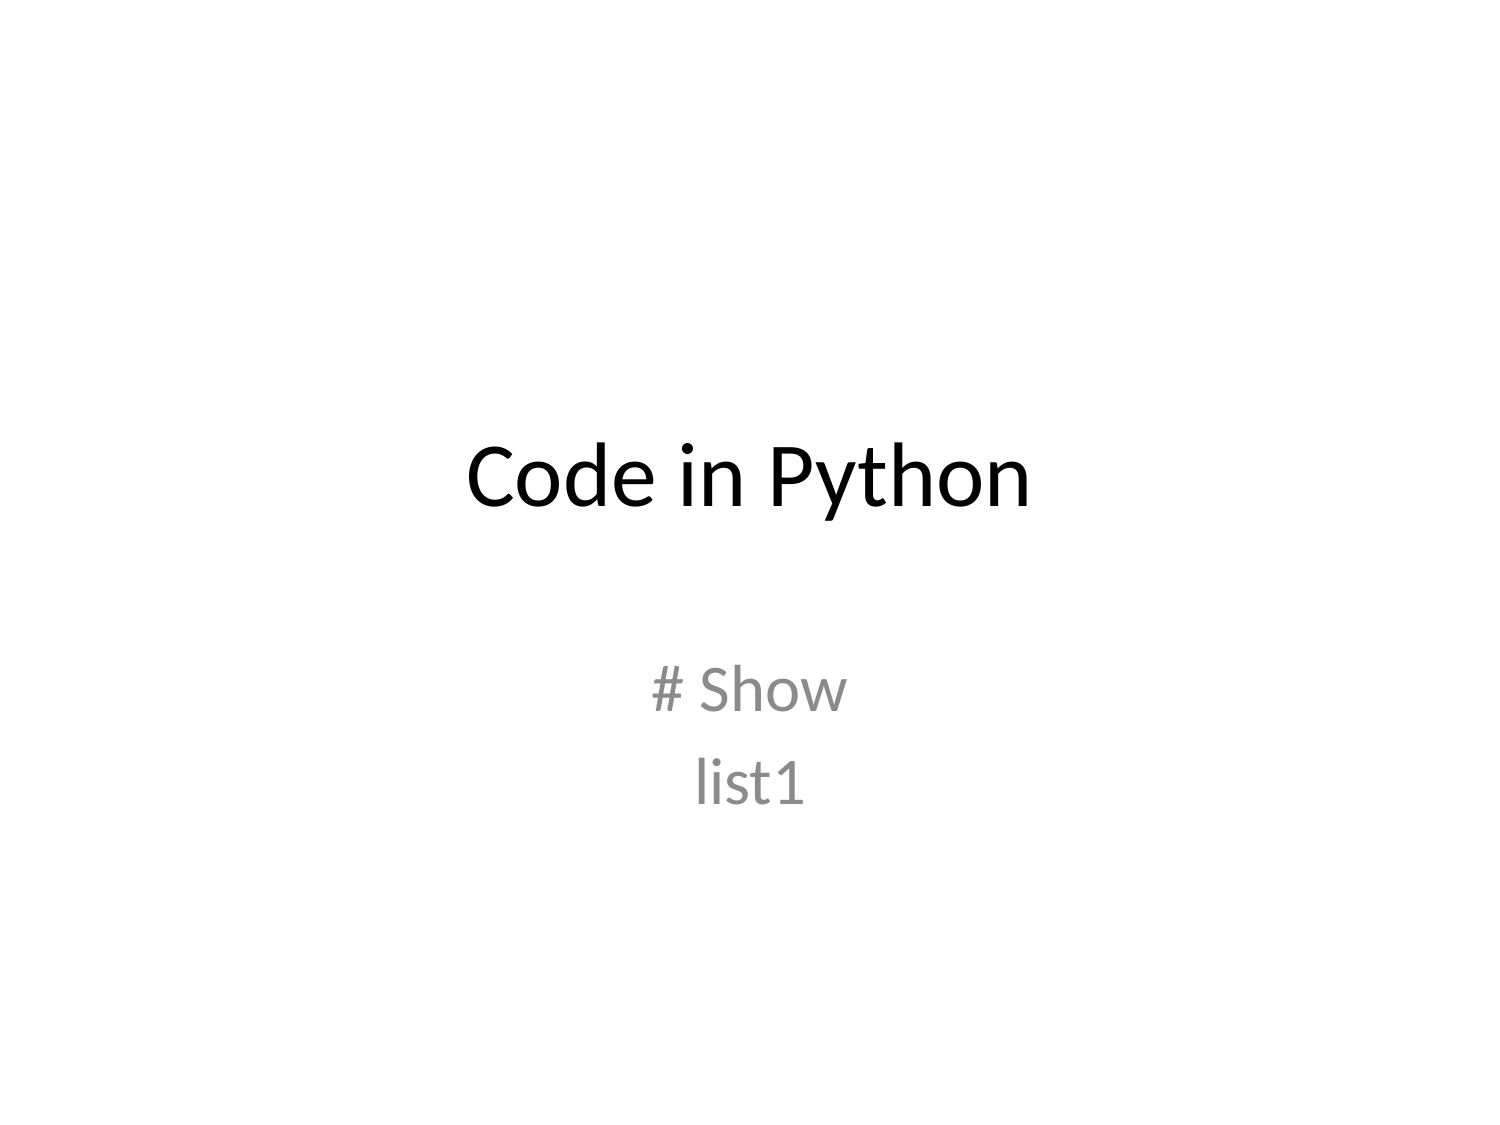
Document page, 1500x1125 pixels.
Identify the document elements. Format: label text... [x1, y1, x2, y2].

title Code in Python [112, 349, 1388, 591]
subtitle # Show list1 [225, 637, 1275, 925]
